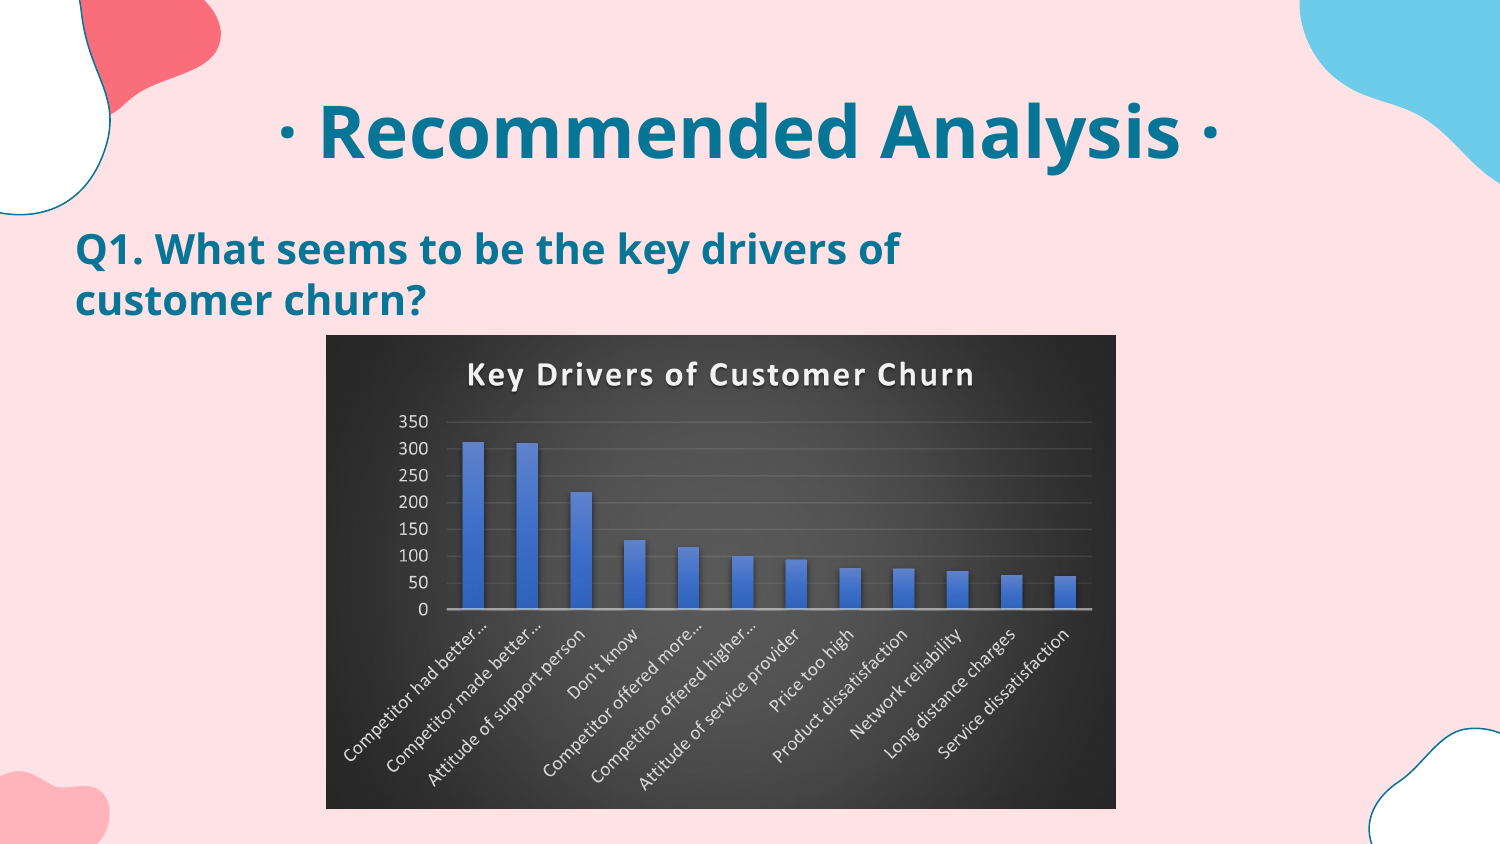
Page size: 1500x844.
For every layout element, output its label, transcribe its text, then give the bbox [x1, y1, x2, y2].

title Q1. What seems to be the key drivers of customer churn? [59, 226, 1107, 321]
picture [326, 334, 1116, 809]
title · Recommended Analysis · [226, 81, 1274, 176]
